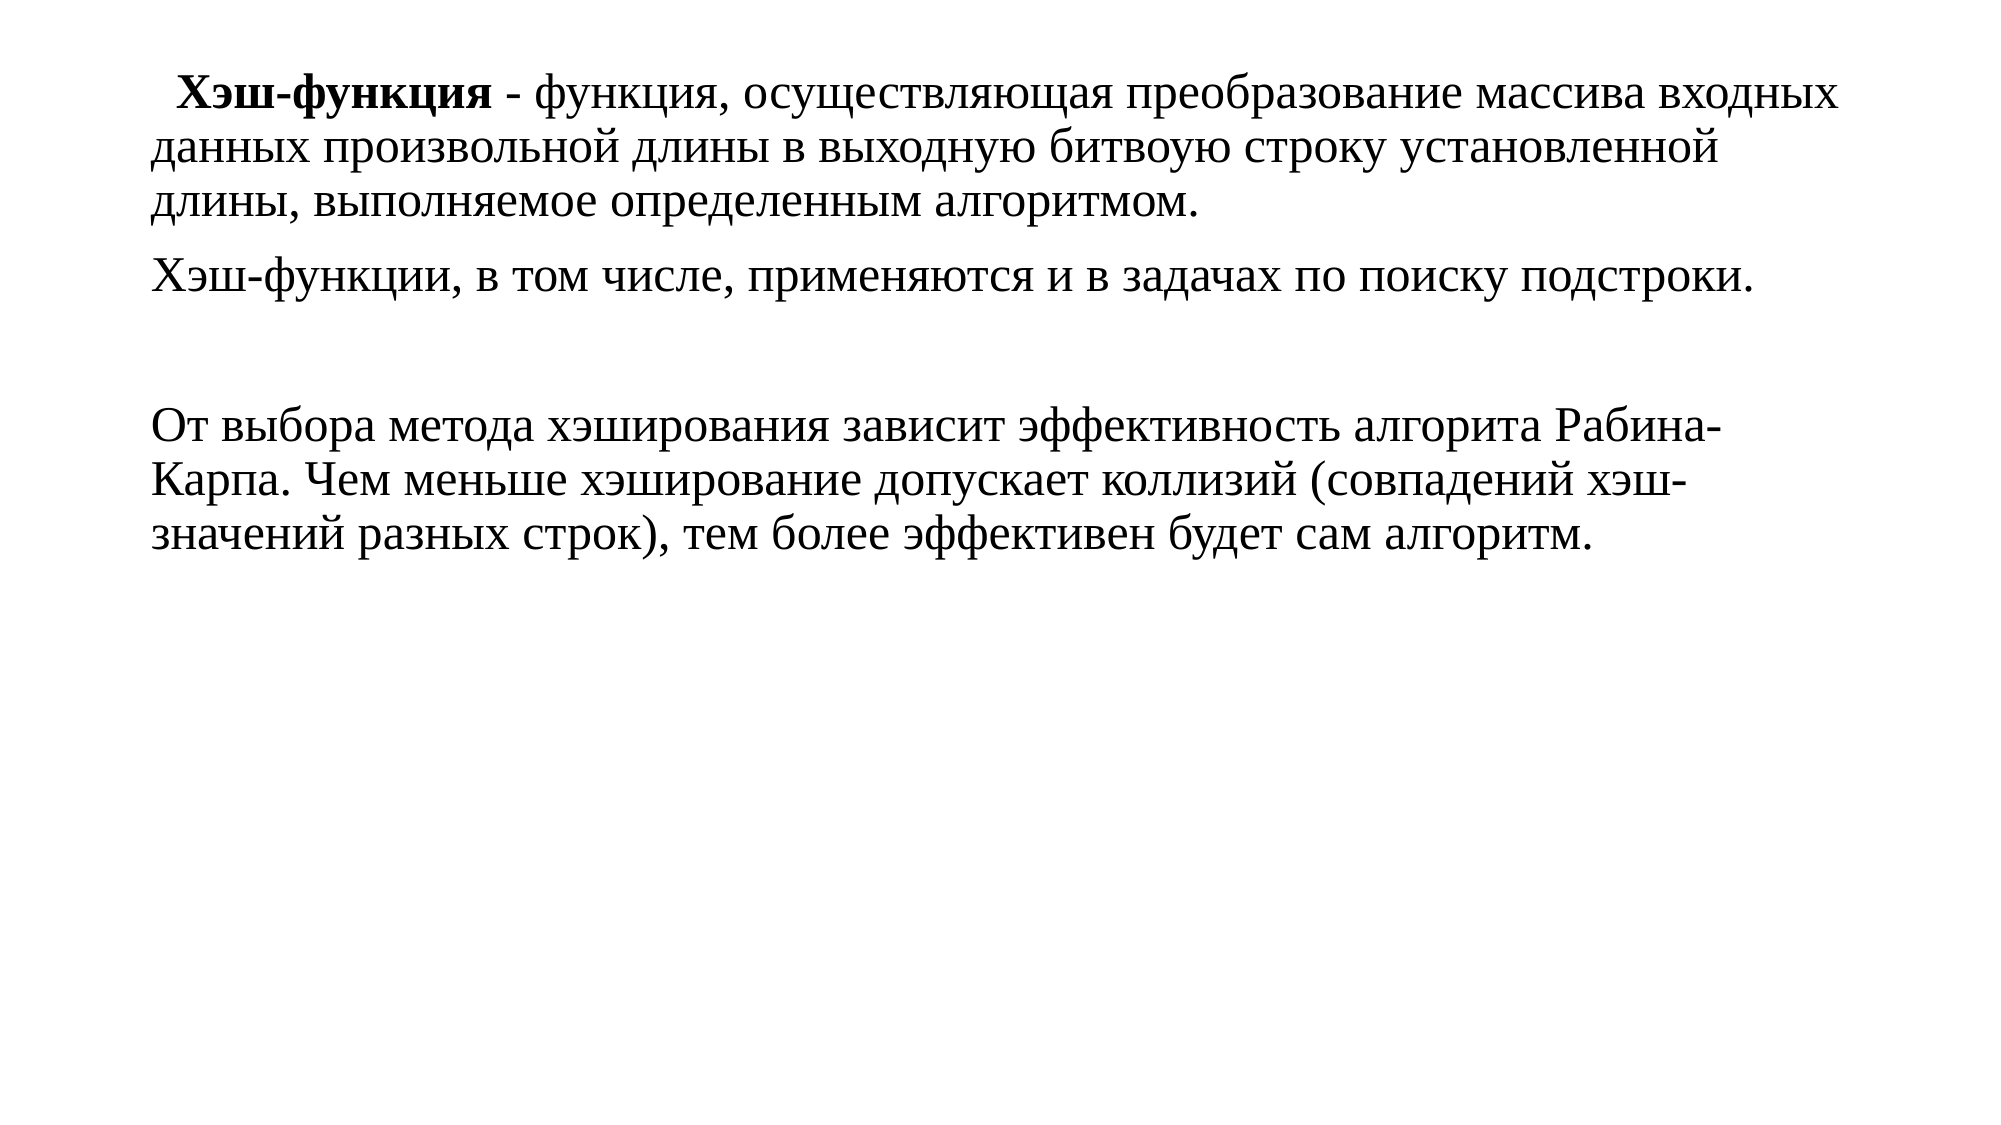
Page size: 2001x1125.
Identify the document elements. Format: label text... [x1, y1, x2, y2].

list Хэш-функция - функция, осуществляющая преобразование массива входных данных произвольной длины в выходную битвоую строку установленной длины, выполняемое определенным алгоритмом. Хэш-функции, в том числе, применяются и в задачах по поиску подстроки. От выбора метода хэширования зависит эффективность алгорита Рабина-Карпа. Чем меньше хэширование допускает коллизий (совпадений хэш-значений разных строк), тем более эффективен будет сам алгоритм. [135, 58, 1863, 1014]
